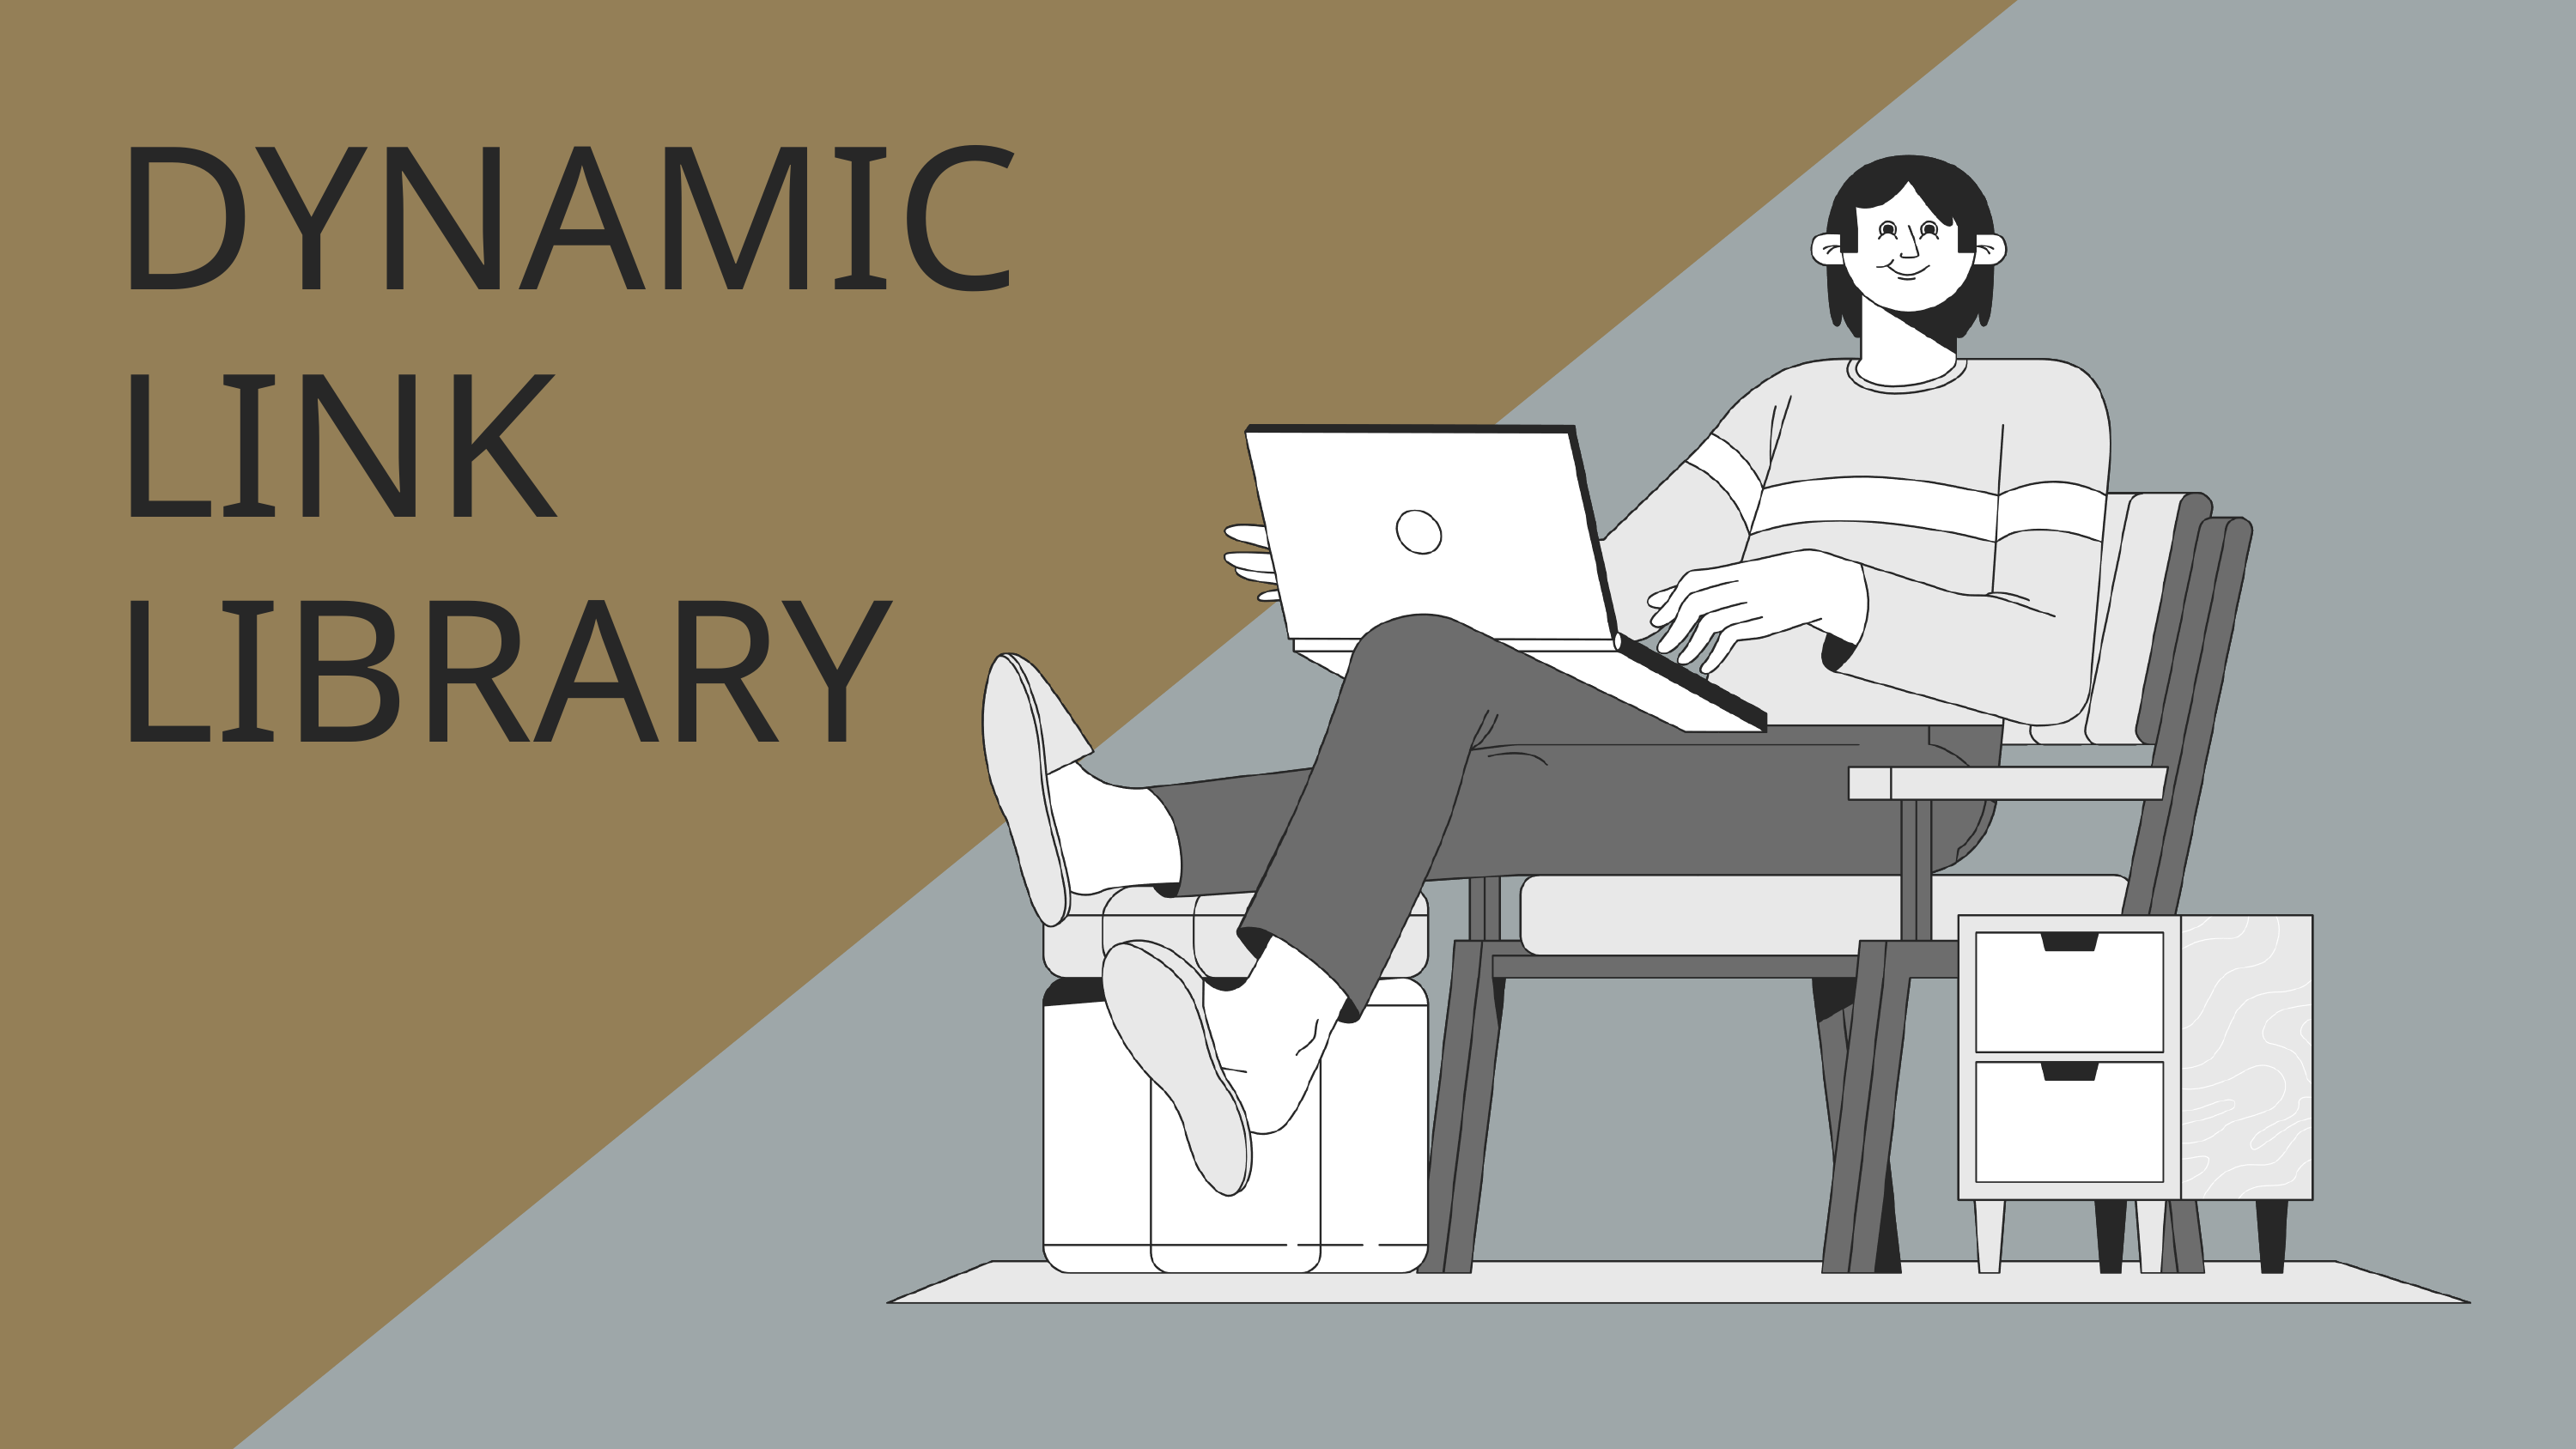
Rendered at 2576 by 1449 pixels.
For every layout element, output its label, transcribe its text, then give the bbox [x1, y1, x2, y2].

text_box DYNAMIC LINK LIBRARY [112, 107, 1175, 788]
picture [886, 155, 2471, 1304]
text_box [233, 0, 2576, 1449]
